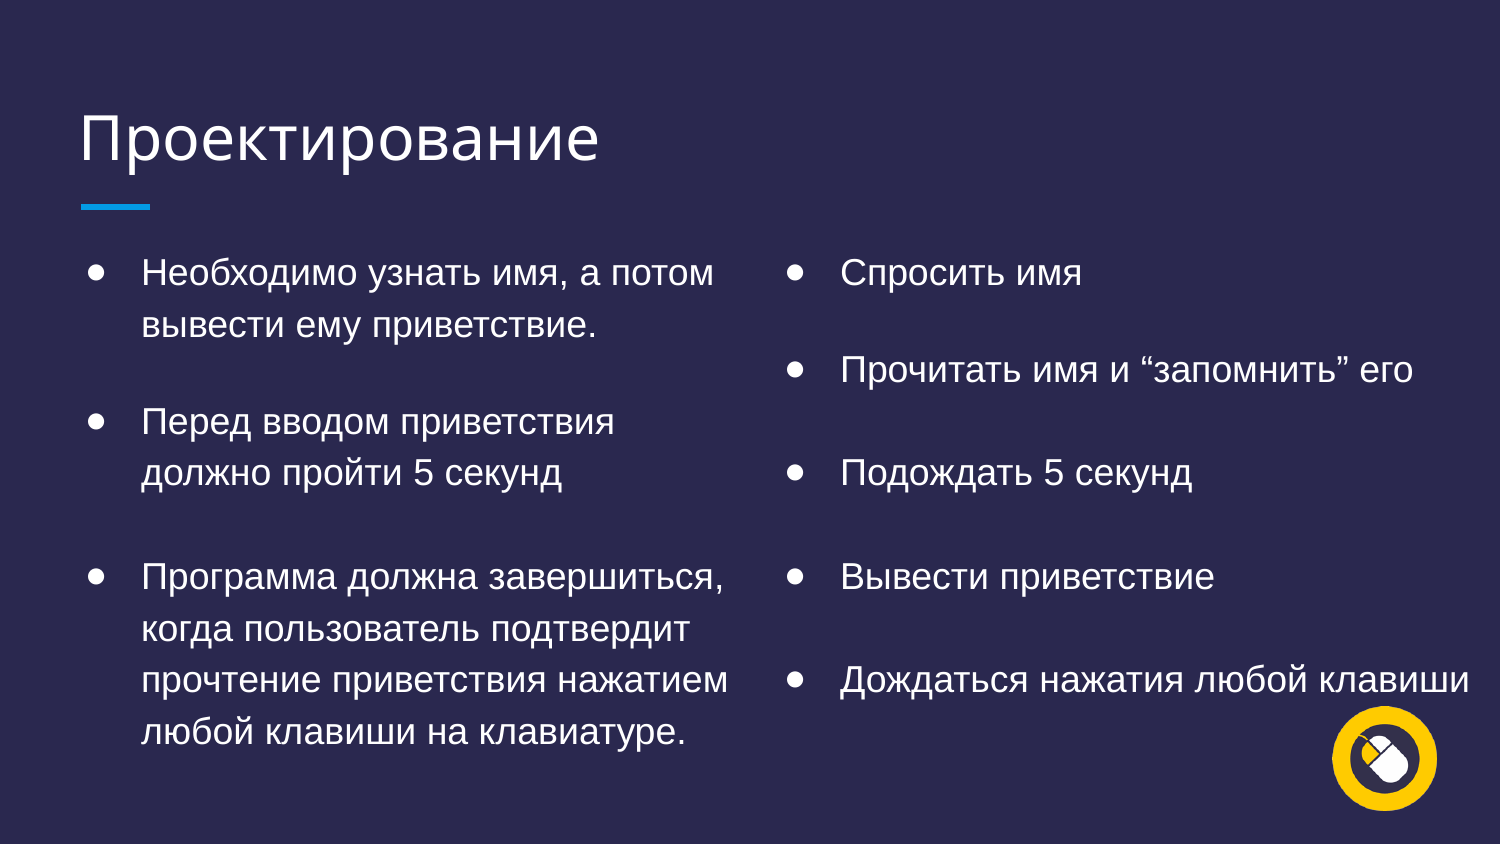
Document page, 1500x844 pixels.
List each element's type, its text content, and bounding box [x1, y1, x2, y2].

text_box Спросить имя Прочитать имя и “запомнить” его Подождать 5 секунд Вывести приветствие Дождаться нажатия любой клавиши [749, 226, 1495, 787]
picture [1332, 706, 1437, 811]
title Проектирование [63, 75, 1437, 188]
text_box Необходимо узнать имя, а потом вывести ему приветствие. Перед вводом приветствия должно пройти 5 секунд Программа должна завершиться, когда пользователь подтвердит прочтение приветствия нажатием любой клавиши на клавиатуре. [51, 226, 749, 787]
